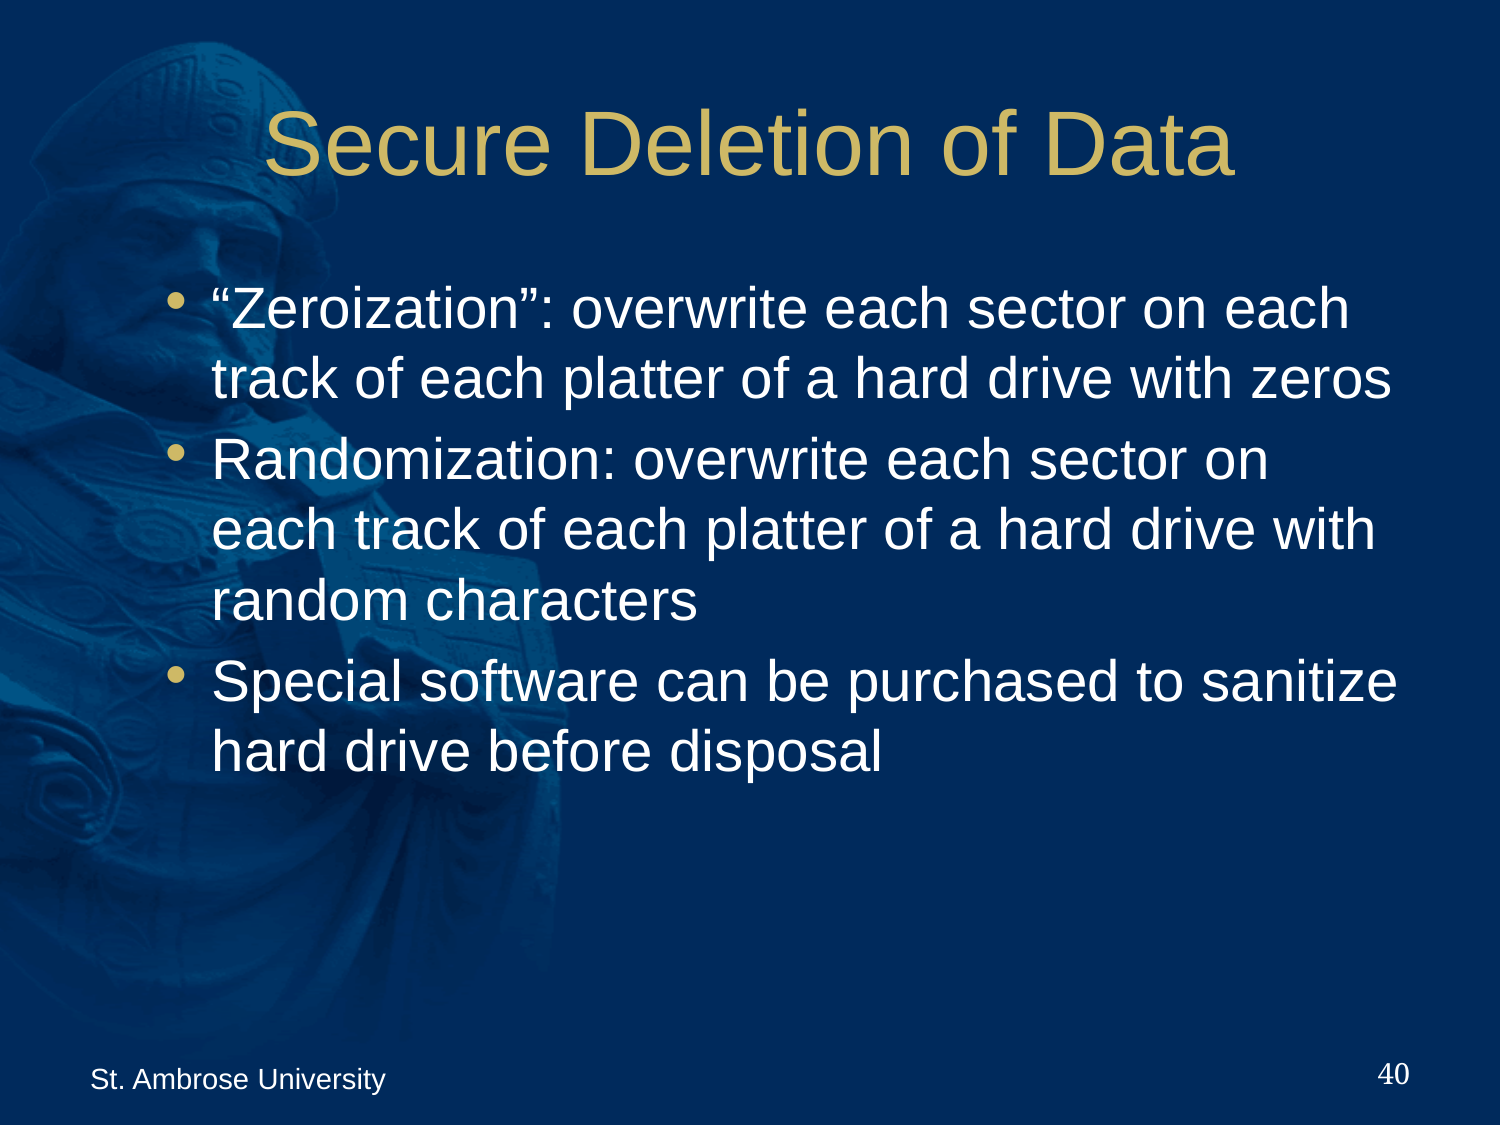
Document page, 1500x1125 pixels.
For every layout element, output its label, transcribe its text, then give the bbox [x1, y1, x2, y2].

text_box St. Ambrose University [75, 1050, 425, 1103]
slide_number 40 [1074, 1024, 1426, 1103]
title Secure Deletion of Data [74, 45, 1426, 233]
list “Zeroization”: overwrite each sector on each track of each platter of a hard drive with zeros Randomization: overwrite each sector on each track of each platter of a hard drive with random characters Special software can be purchased to sanitize hard drive before disposal [74, 262, 1426, 1006]
picture [0, 0, 1500, 1125]
